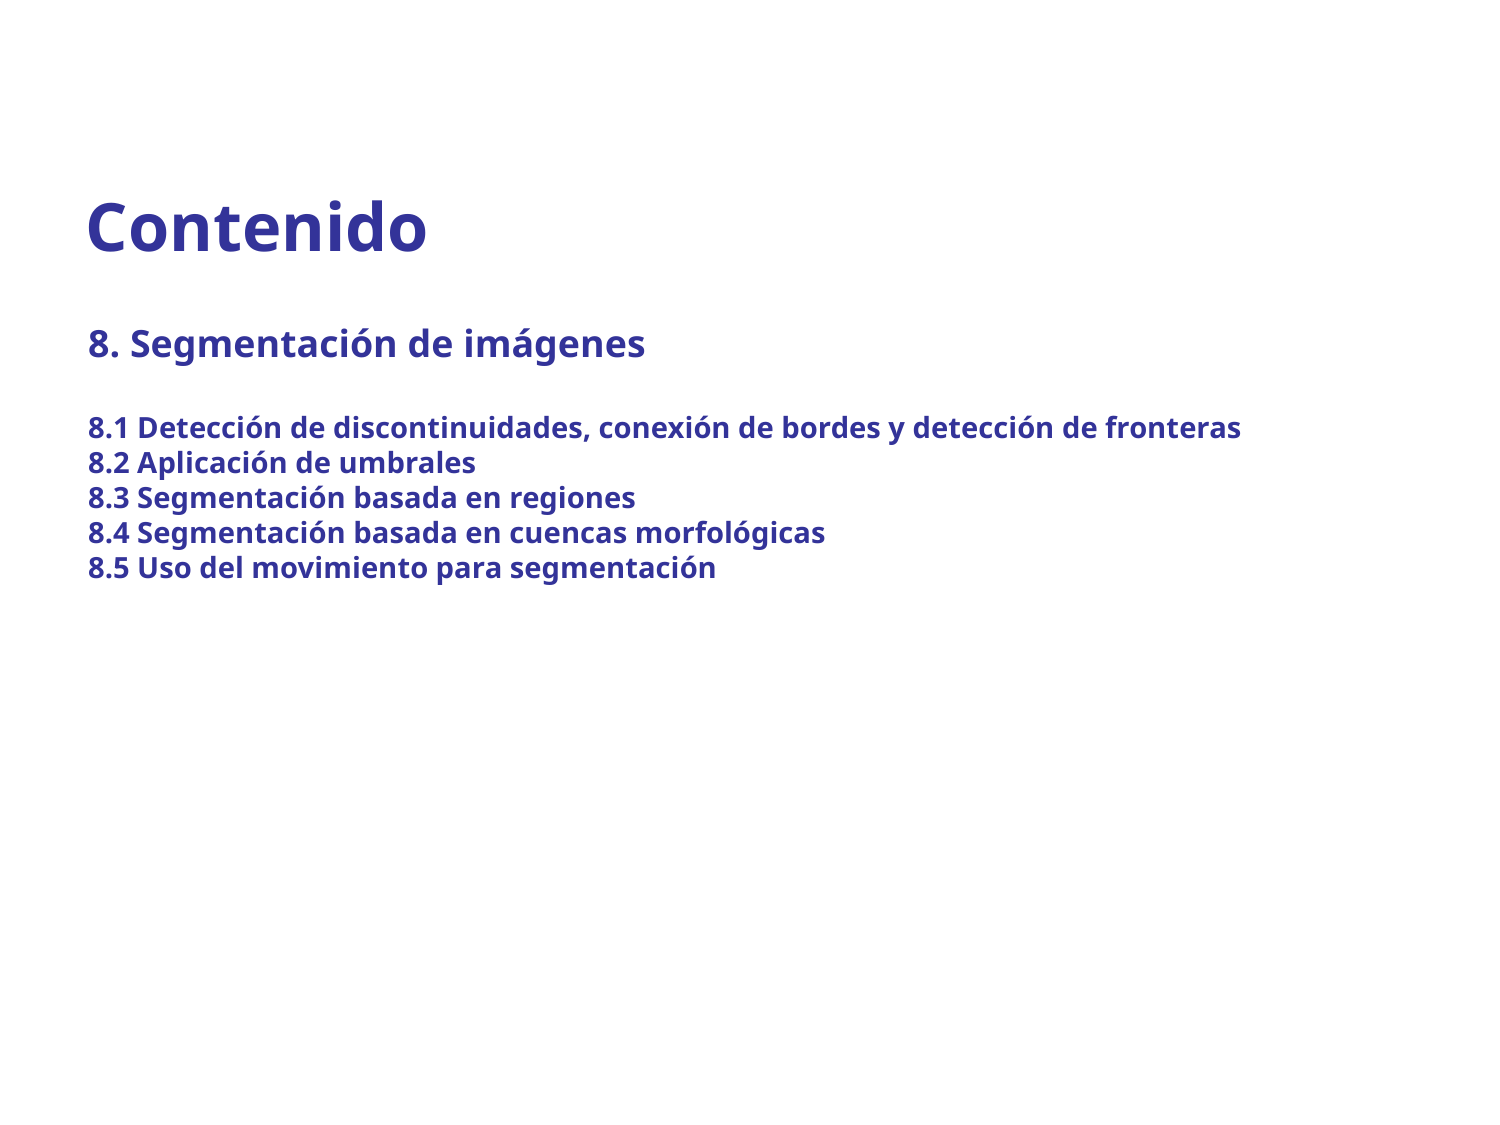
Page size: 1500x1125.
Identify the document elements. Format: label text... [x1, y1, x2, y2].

text_box Contenido [71, 177, 462, 273]
text_box 8. Segmentación de imágenes 8.1 Detección de discontinuidades, conexión de bordes y detección de fronteras 8.2 Aplicación de umbrales 8.3 Segmentación basada en regiones 8.4 Segmentación basada en cuencas morfológicas 8.5 Uso del movimiento para segmentación [73, 312, 1381, 592]
